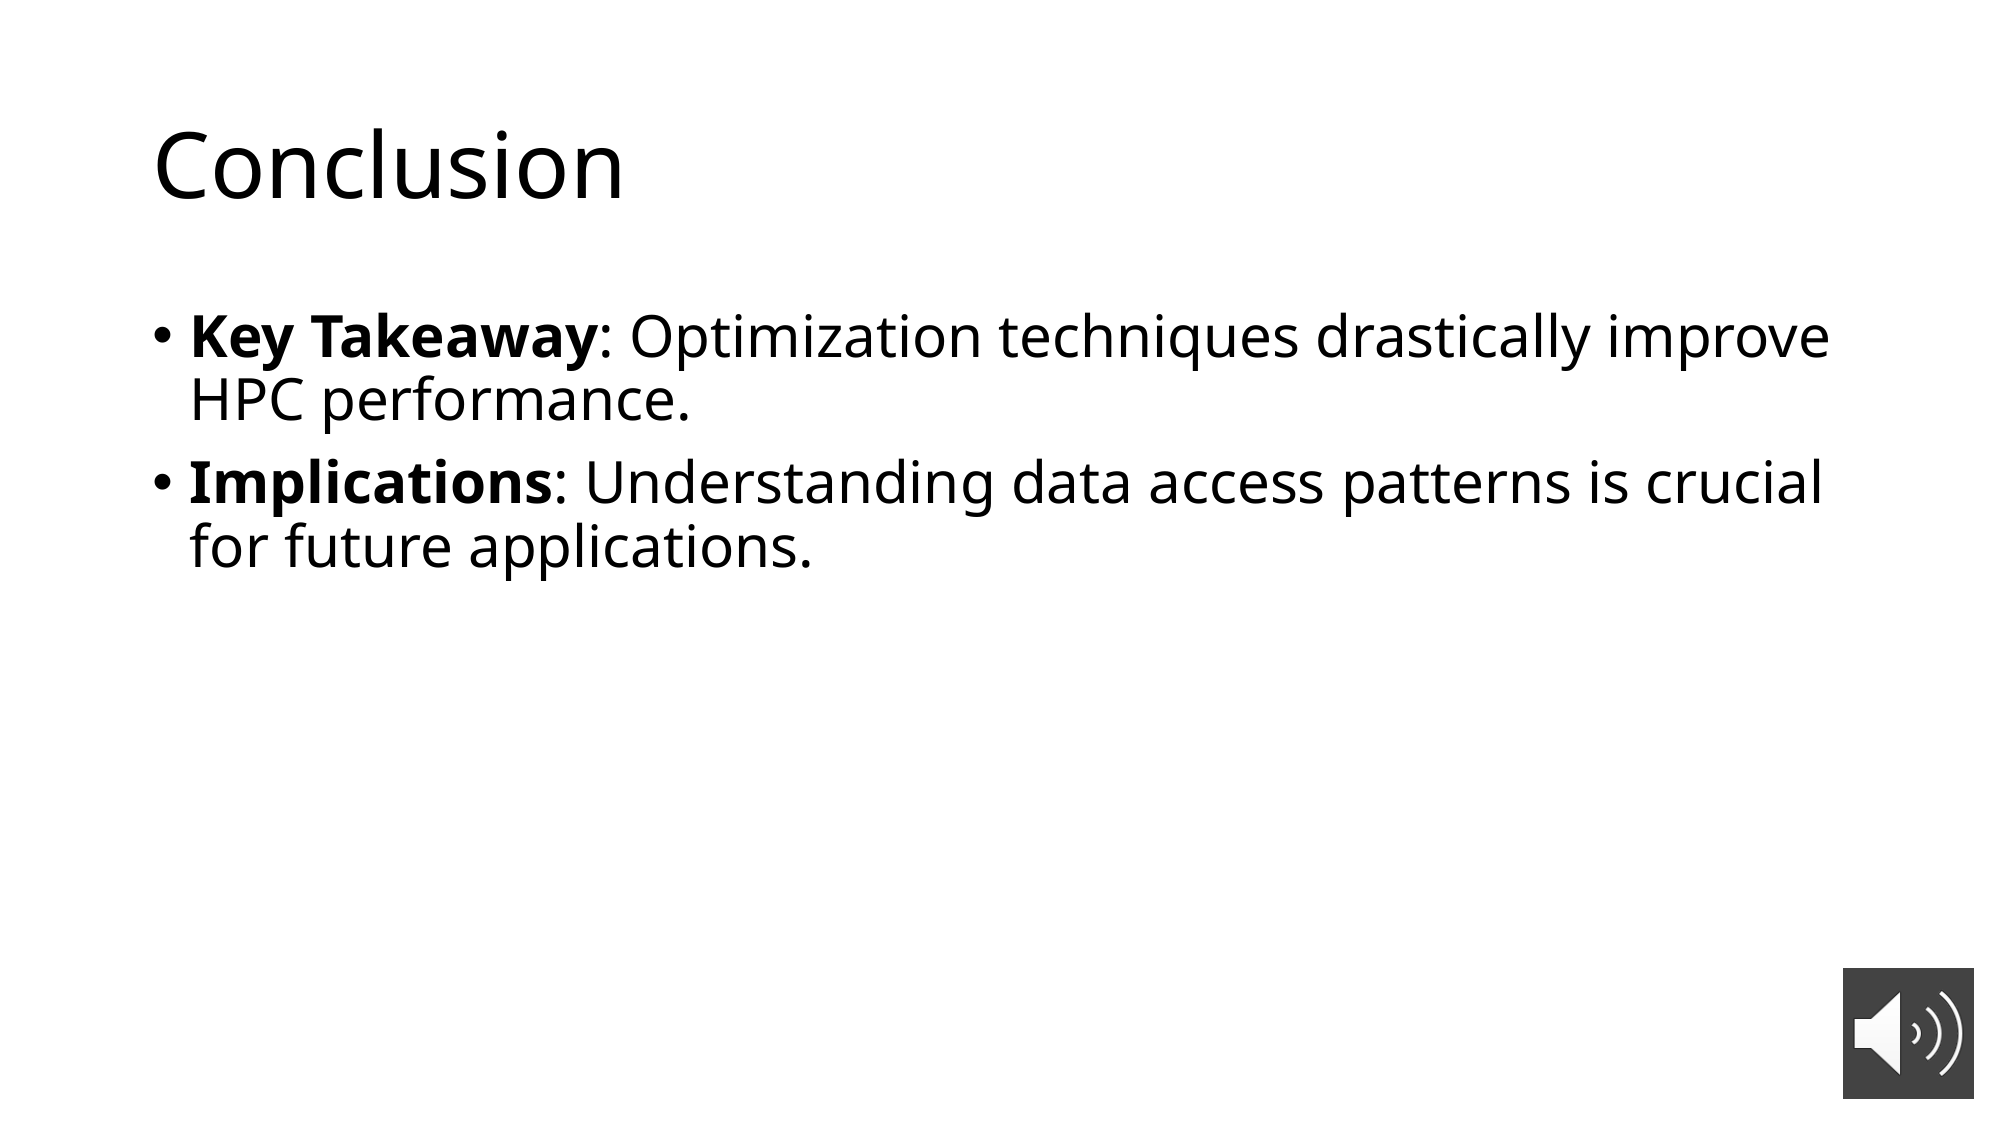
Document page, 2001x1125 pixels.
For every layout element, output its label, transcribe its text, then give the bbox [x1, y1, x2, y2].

title Conclusion [137, 59, 1863, 278]
list Key Takeaway: Optimization techniques drastically improve HPC performance. Implications: Understanding data access patterns is crucial for future applications. [137, 299, 1863, 1014]
picture [1841, 966, 1976, 1101]
